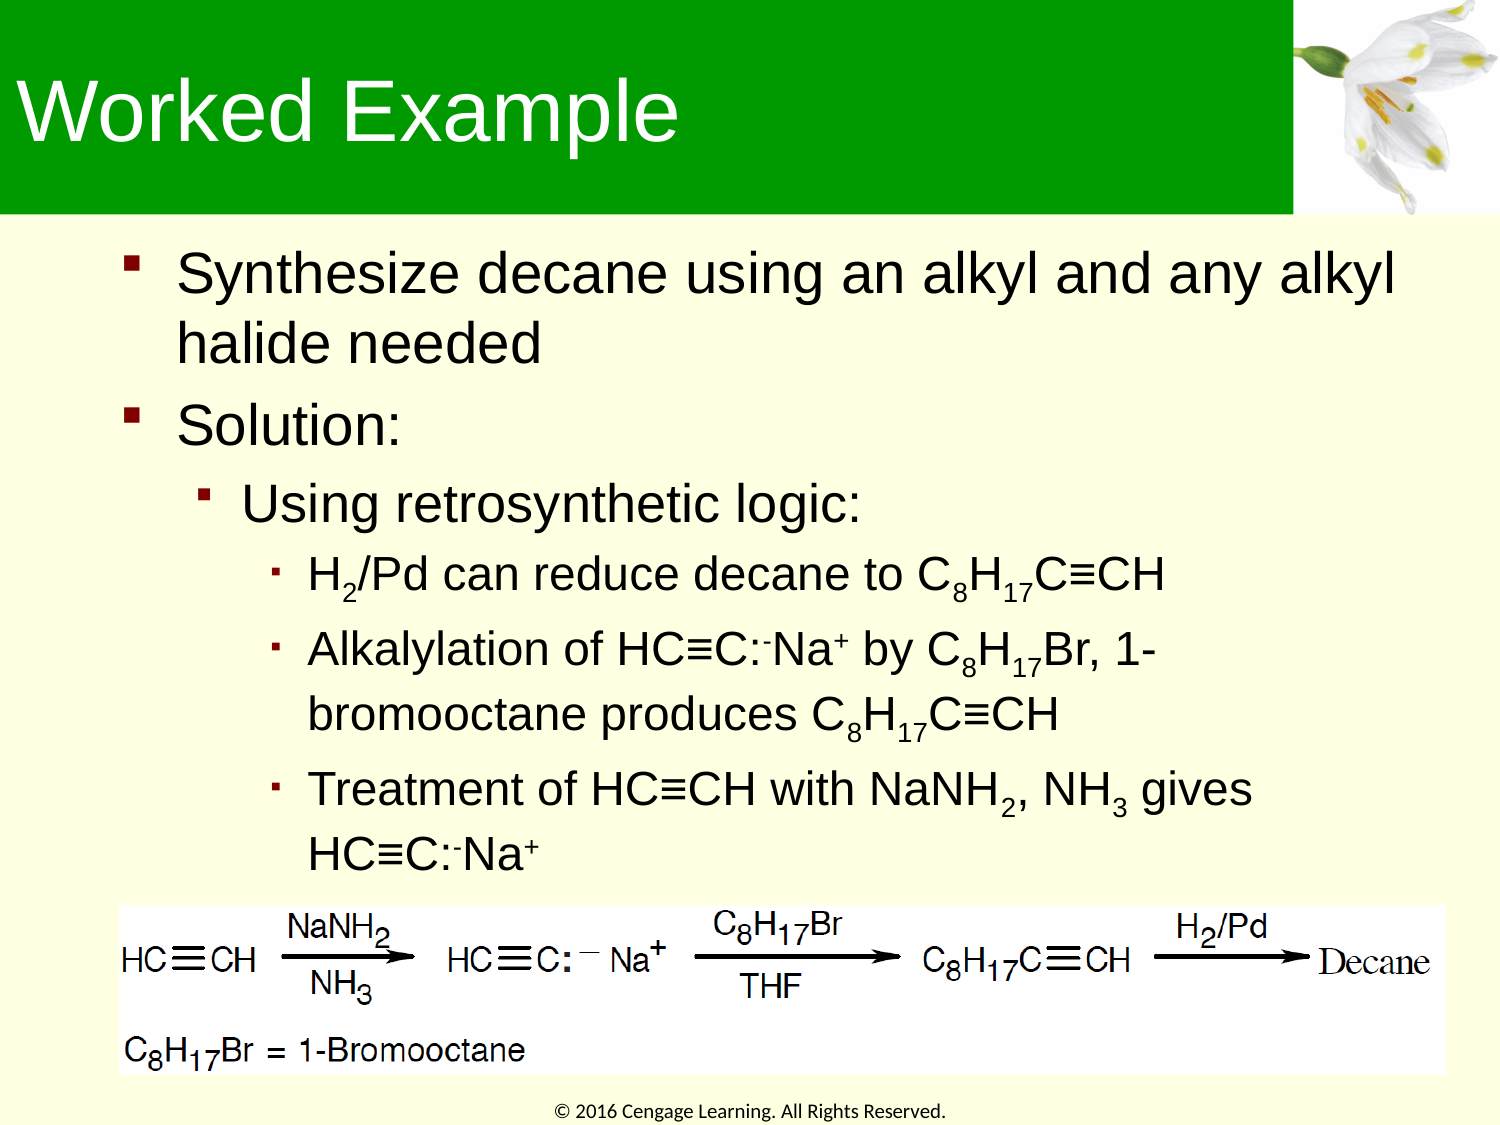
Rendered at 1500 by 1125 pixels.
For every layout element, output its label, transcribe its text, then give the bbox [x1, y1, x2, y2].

list Synthesize decane using an alkyl and any alkyl halide needed Solution: Using retrosynthetic logic: H2/Pd can reduce decane to C8H17C≡CH Alkalylation of HC≡C:-Na+ by C8H17Br, 1-bromooctane produces C8H17C≡CH Treatment of HC≡CH with NaNH2, NH3 gives HC≡C:-Na+ [103, 227, 1450, 1065]
picture [1293, 0, 1500, 215]
title Worked Example [0, 0, 1288, 213]
picture [119, 904, 1446, 1076]
